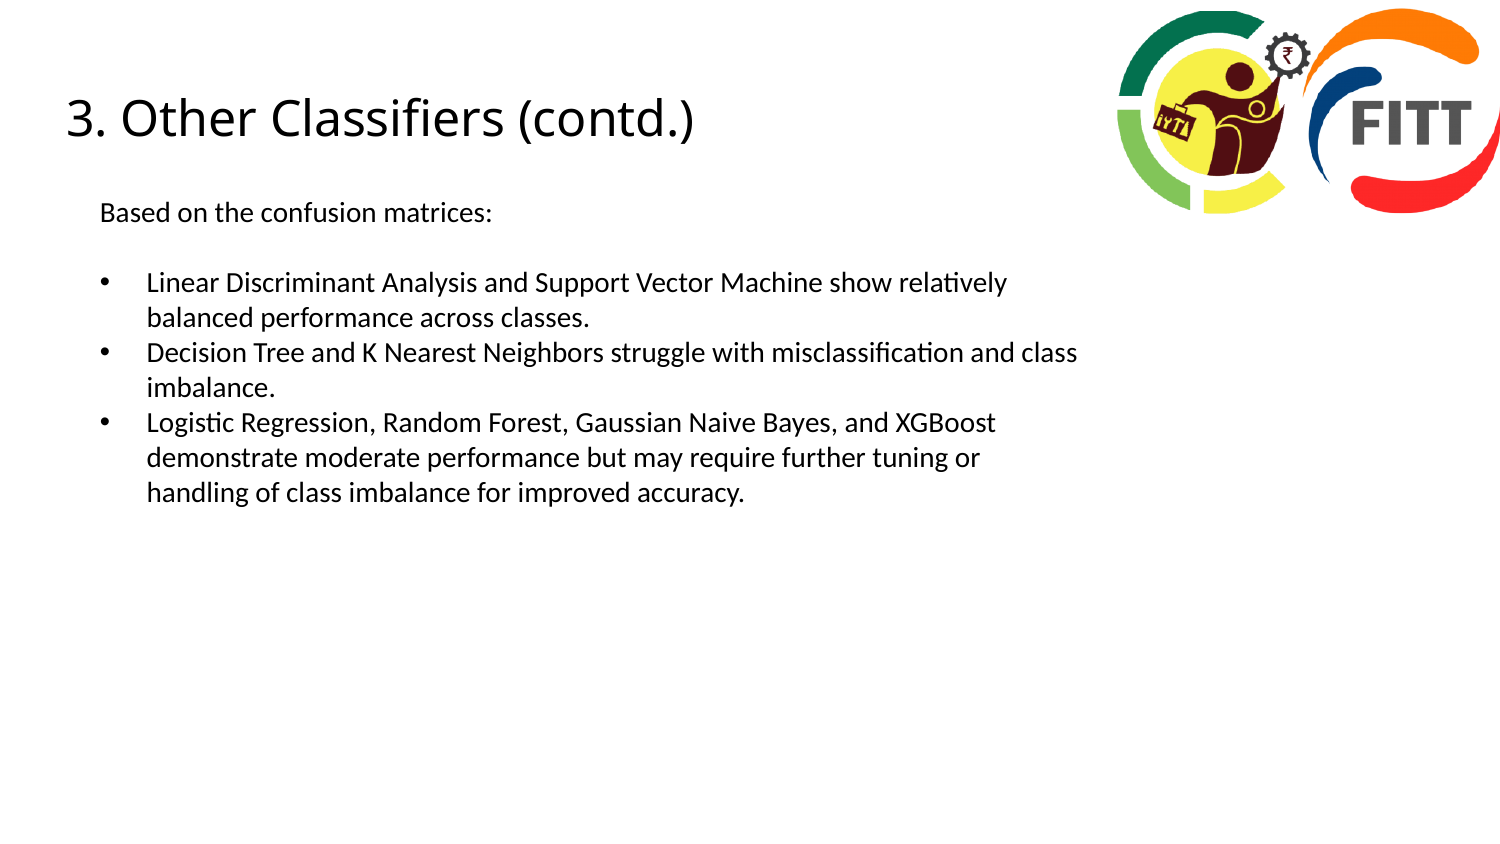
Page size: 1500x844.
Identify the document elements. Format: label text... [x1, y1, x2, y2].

picture [1117, 0, 1500, 234]
text_box Based on the confusion matrices: Linear Discriminant Analysis and Support Vector Machine show relatively balanced performance across classes. Decision Tree and K Nearest Neighbors struggle with misclassification and class imbalance. Logistic Regression, Random Forest, Gaussian Naive Bayes, and XGBoost demonstrate moderate performance but may require further tuning or handling of class imbalance for improved accuracy. [84, 186, 1098, 516]
title 3. Other Classifiers (contd.) [64, 84, 738, 228]
